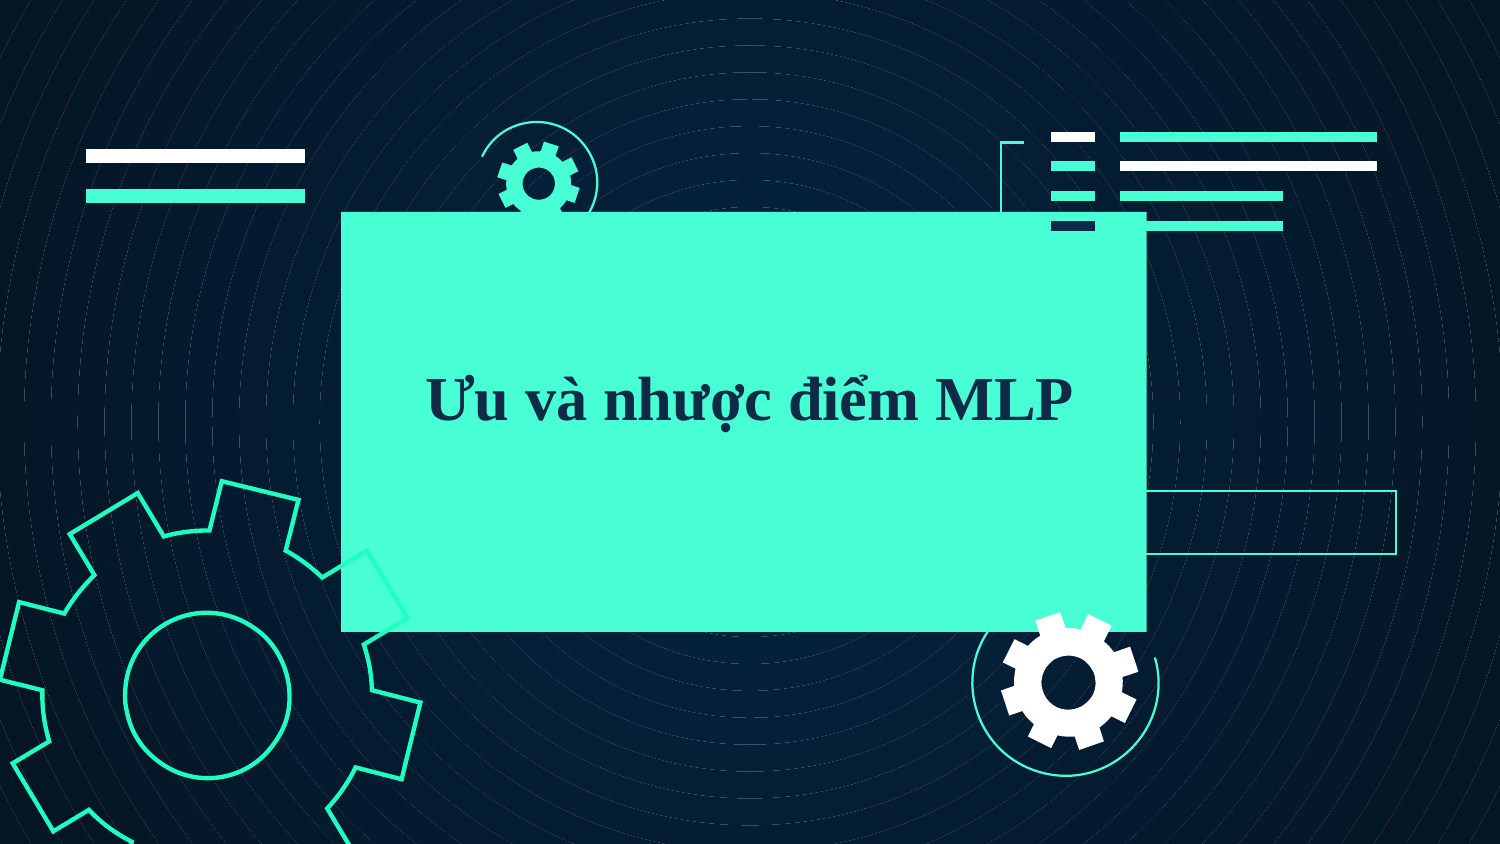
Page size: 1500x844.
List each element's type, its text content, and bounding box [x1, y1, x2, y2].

text_box [497, 141, 580, 224]
text_box [1120, 131, 1378, 142]
text_box [1120, 191, 1283, 201]
text_box [85, 189, 305, 203]
text_box [1000, 681, 1137, 751]
text_box [85, 149, 305, 163]
text_box [1050, 221, 1095, 231]
text_box [1120, 221, 1283, 231]
text_box [1120, 161, 1378, 172]
text_box [1050, 131, 1095, 142]
subtitle Ưu và nhược điểm MLP [371, 343, 1129, 681]
text_box [1050, 161, 1095, 172]
text_box [1050, 191, 1095, 201]
text_box [1129, 646, 1139, 675]
